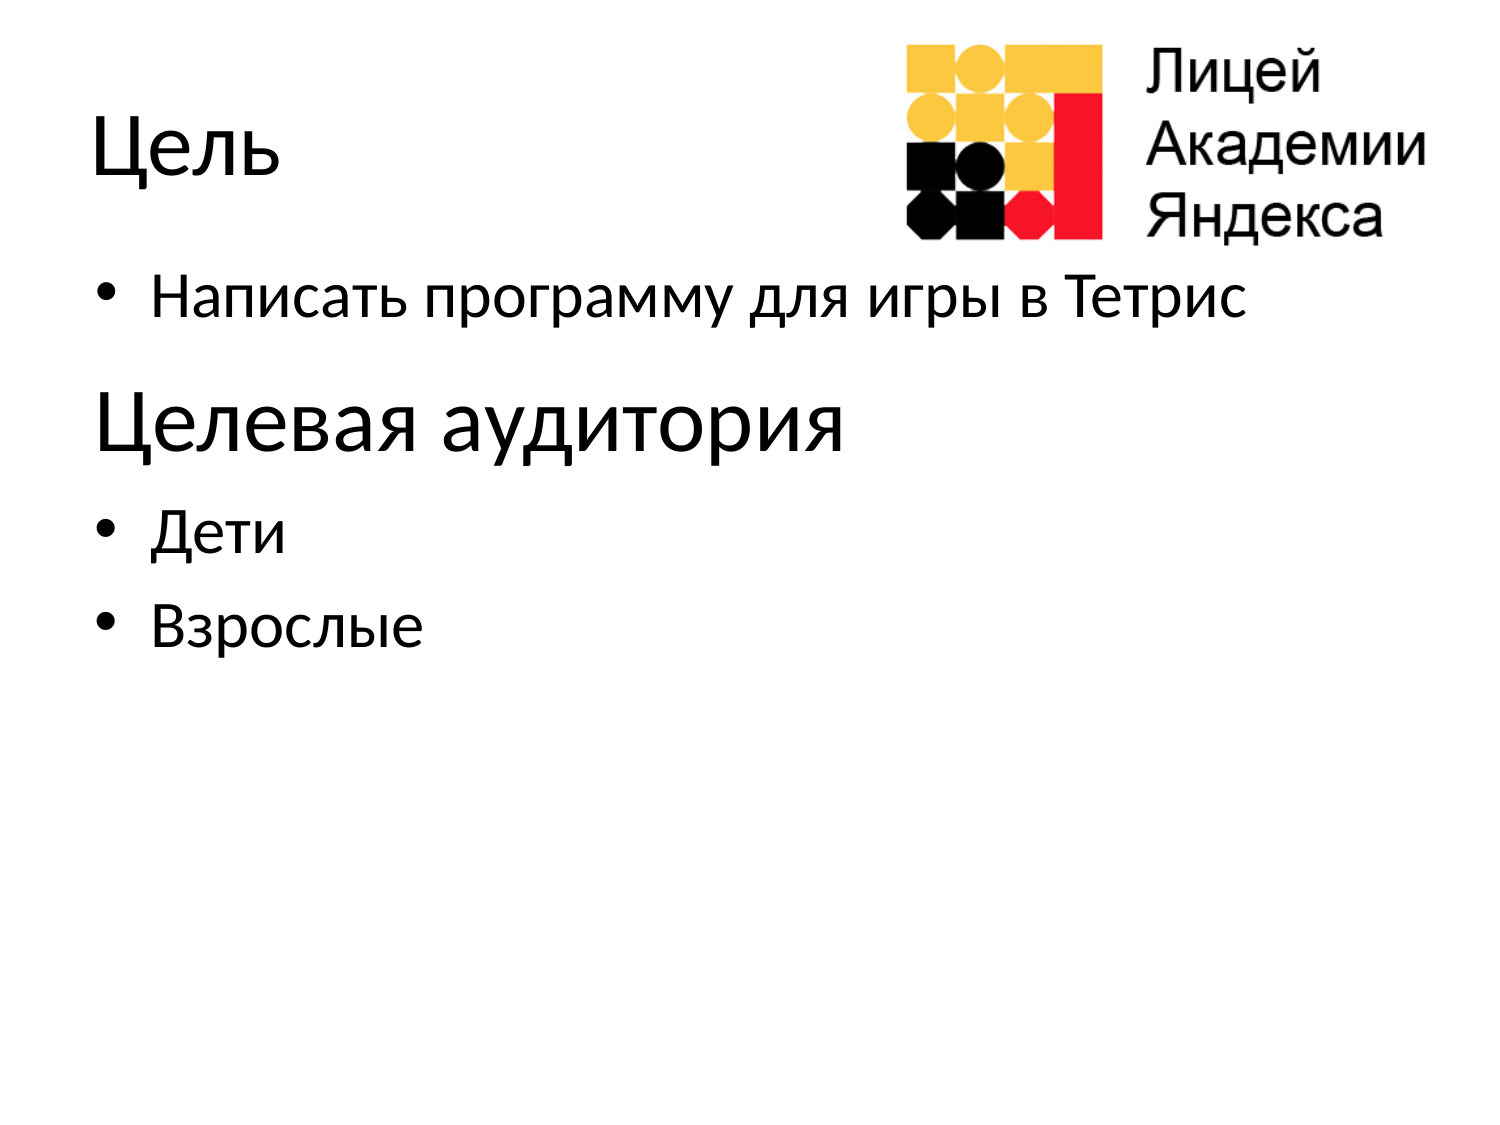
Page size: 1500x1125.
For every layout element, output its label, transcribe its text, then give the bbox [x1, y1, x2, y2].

title Цель [75, 45, 880, 233]
picture [899, 1, 1432, 289]
text_box Дети Взрослые [79, 479, 1430, 814]
text_box Целевая аудитория [79, 349, 885, 479]
list Написать программу для игры в Тетрис [79, 243, 1430, 338]
